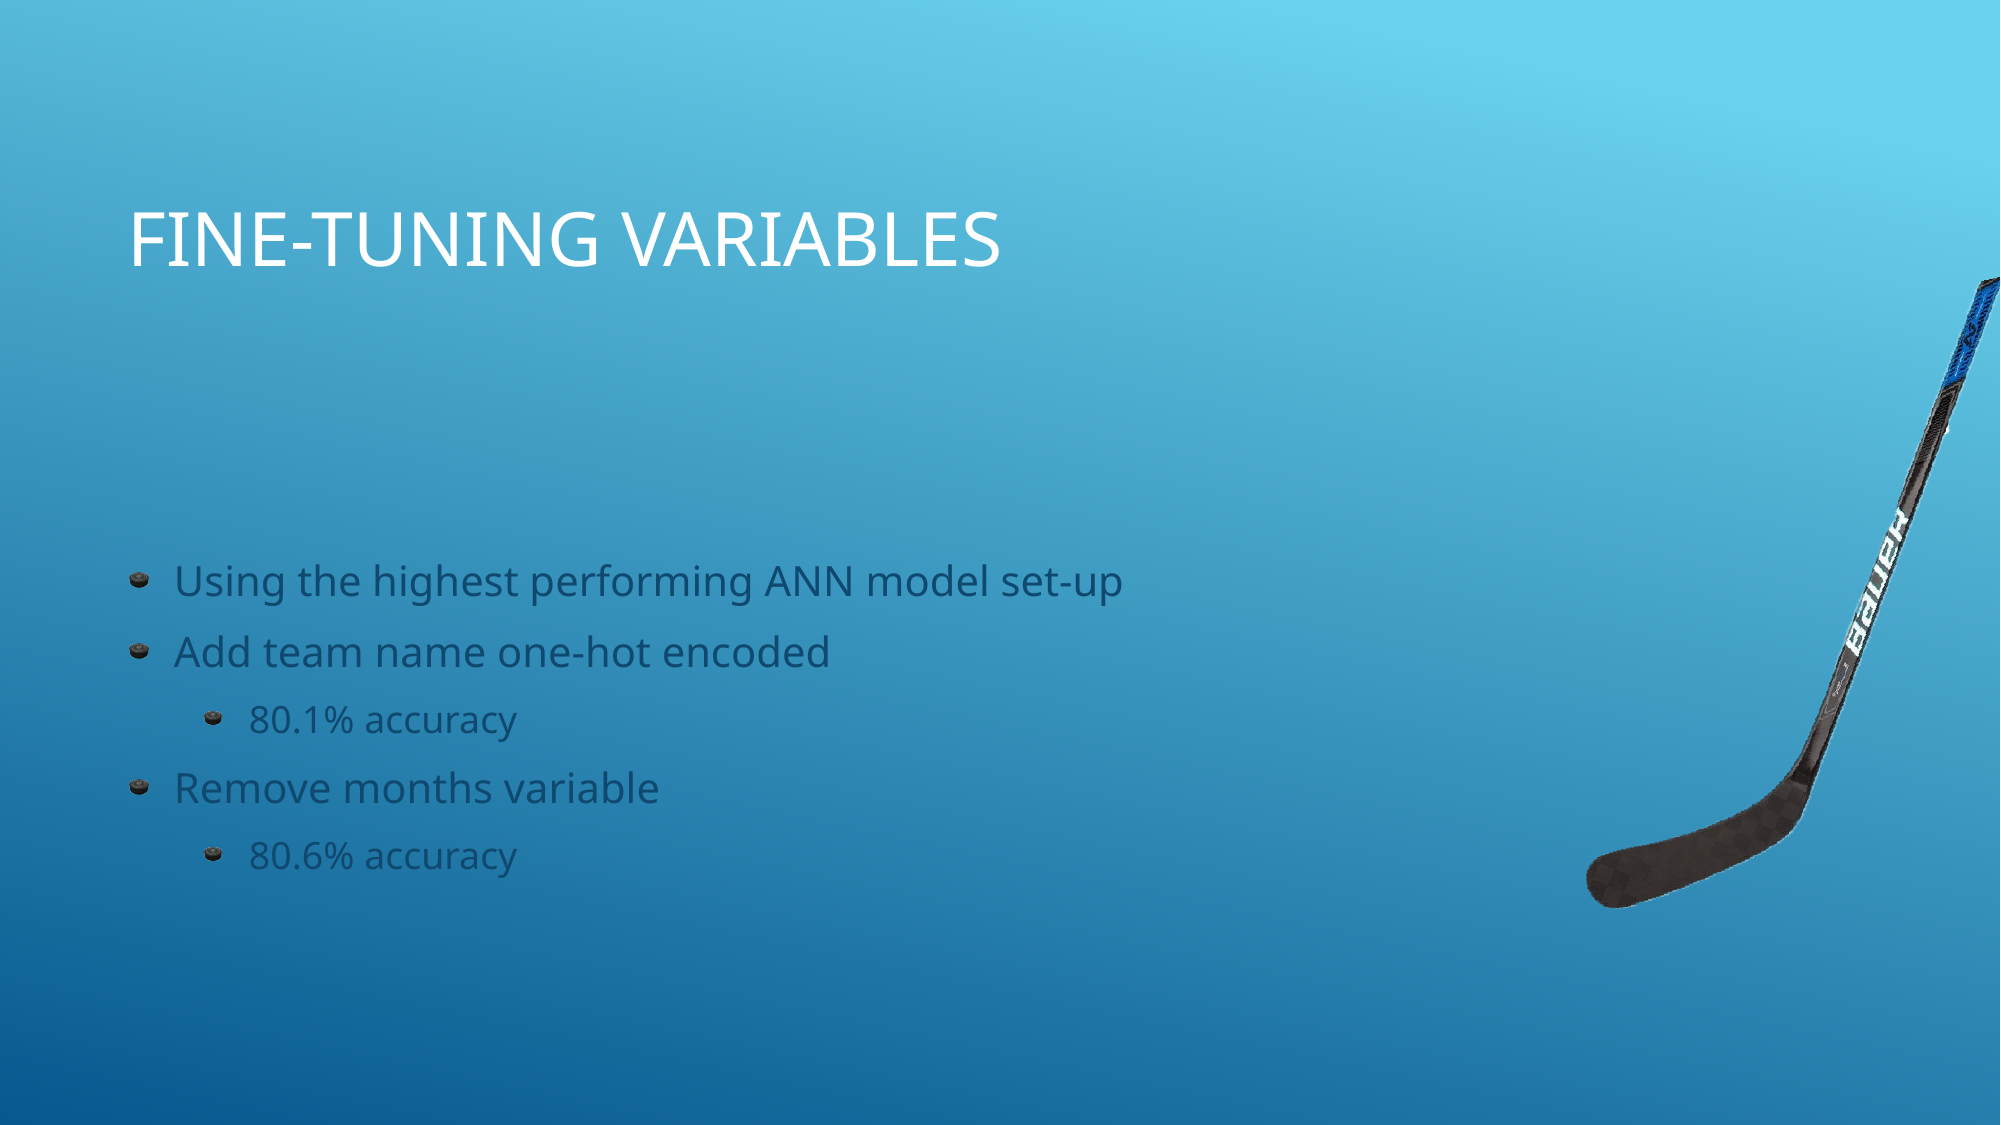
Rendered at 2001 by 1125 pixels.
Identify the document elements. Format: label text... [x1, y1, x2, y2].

picture [127, 775, 151, 799]
list Using the highest performing ANN model set-up Add team name one-hot encoded 80.1% accuracy Remove months variable 80.6% accuracy [112, 419, 1512, 1013]
picture [202, 843, 224, 865]
picture [202, 707, 224, 729]
title Fine-Tuning Variables [112, 112, 1513, 360]
picture [1475, 277, 2001, 916]
picture [127, 639, 151, 663]
picture [127, 568, 151, 592]
